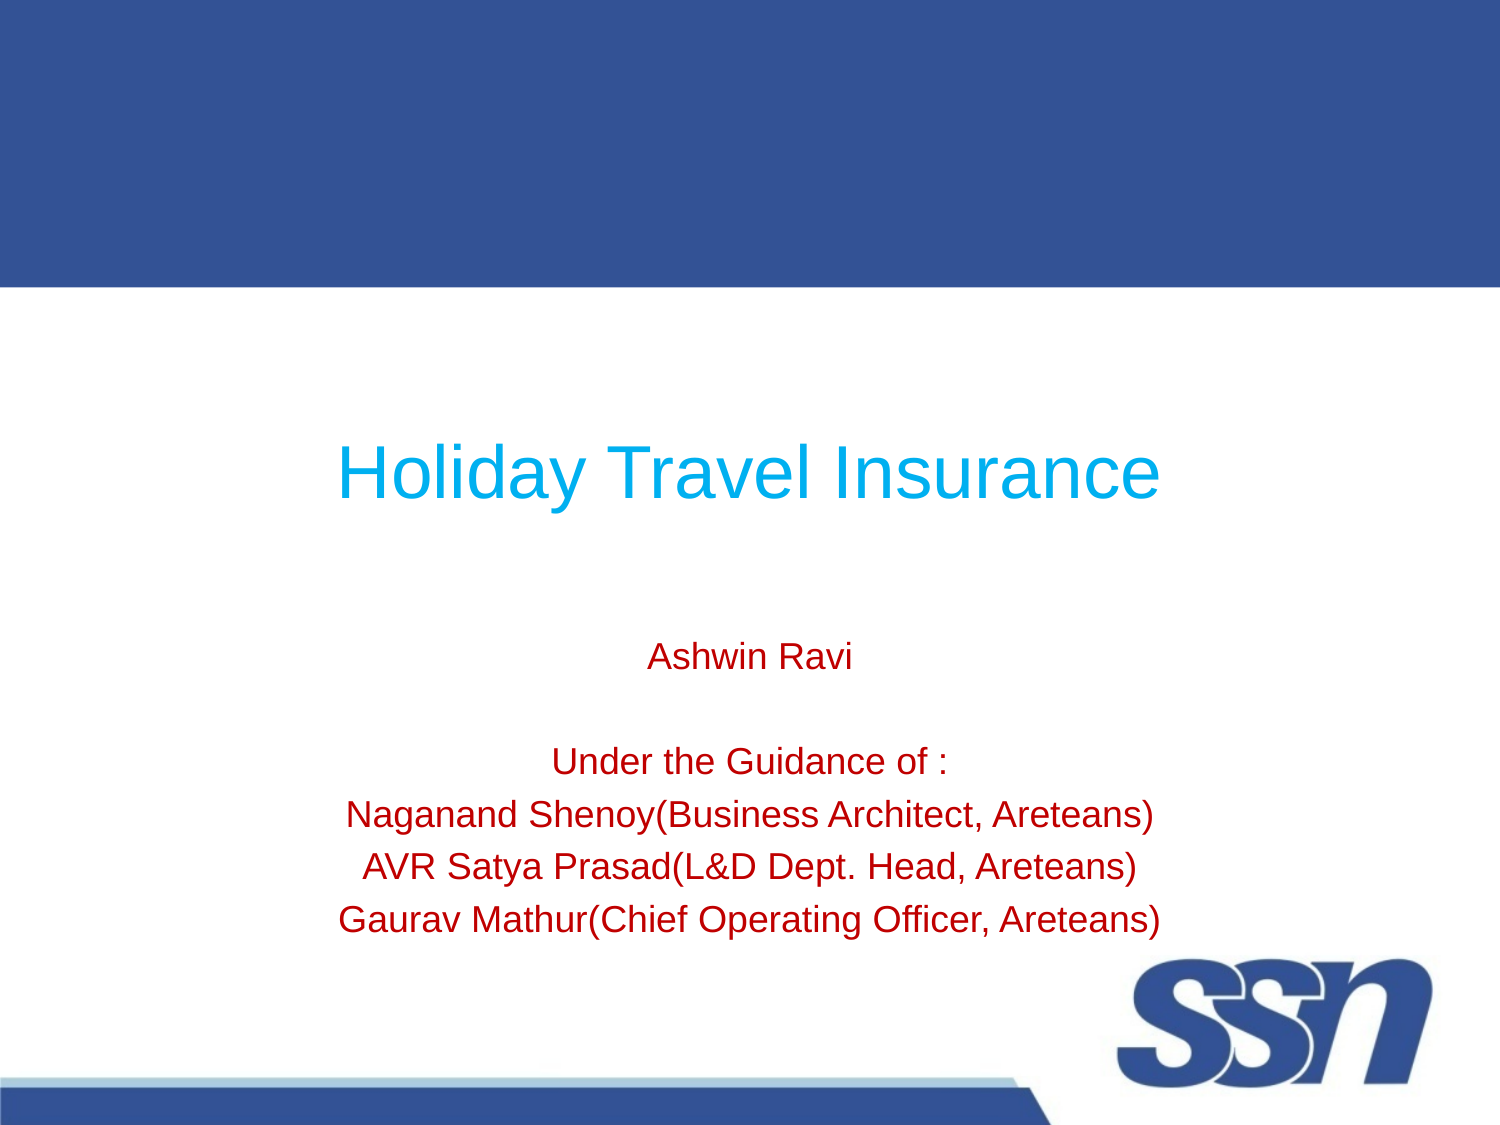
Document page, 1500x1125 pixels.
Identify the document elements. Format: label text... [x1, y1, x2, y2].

subtitle Ashwin Ravi Under the Guidance of : Naganand Shenoy(Business Architect, Areteans) AVR Satya Prasad(L&D Dept. Head, Areteans) Gaurav Mathur(Chief Operating Officer, Areteans) [225, 624, 1275, 1034]
picture [0, 915, 1498, 1125]
title Holiday Travel Insurance [112, 375, 1388, 563]
